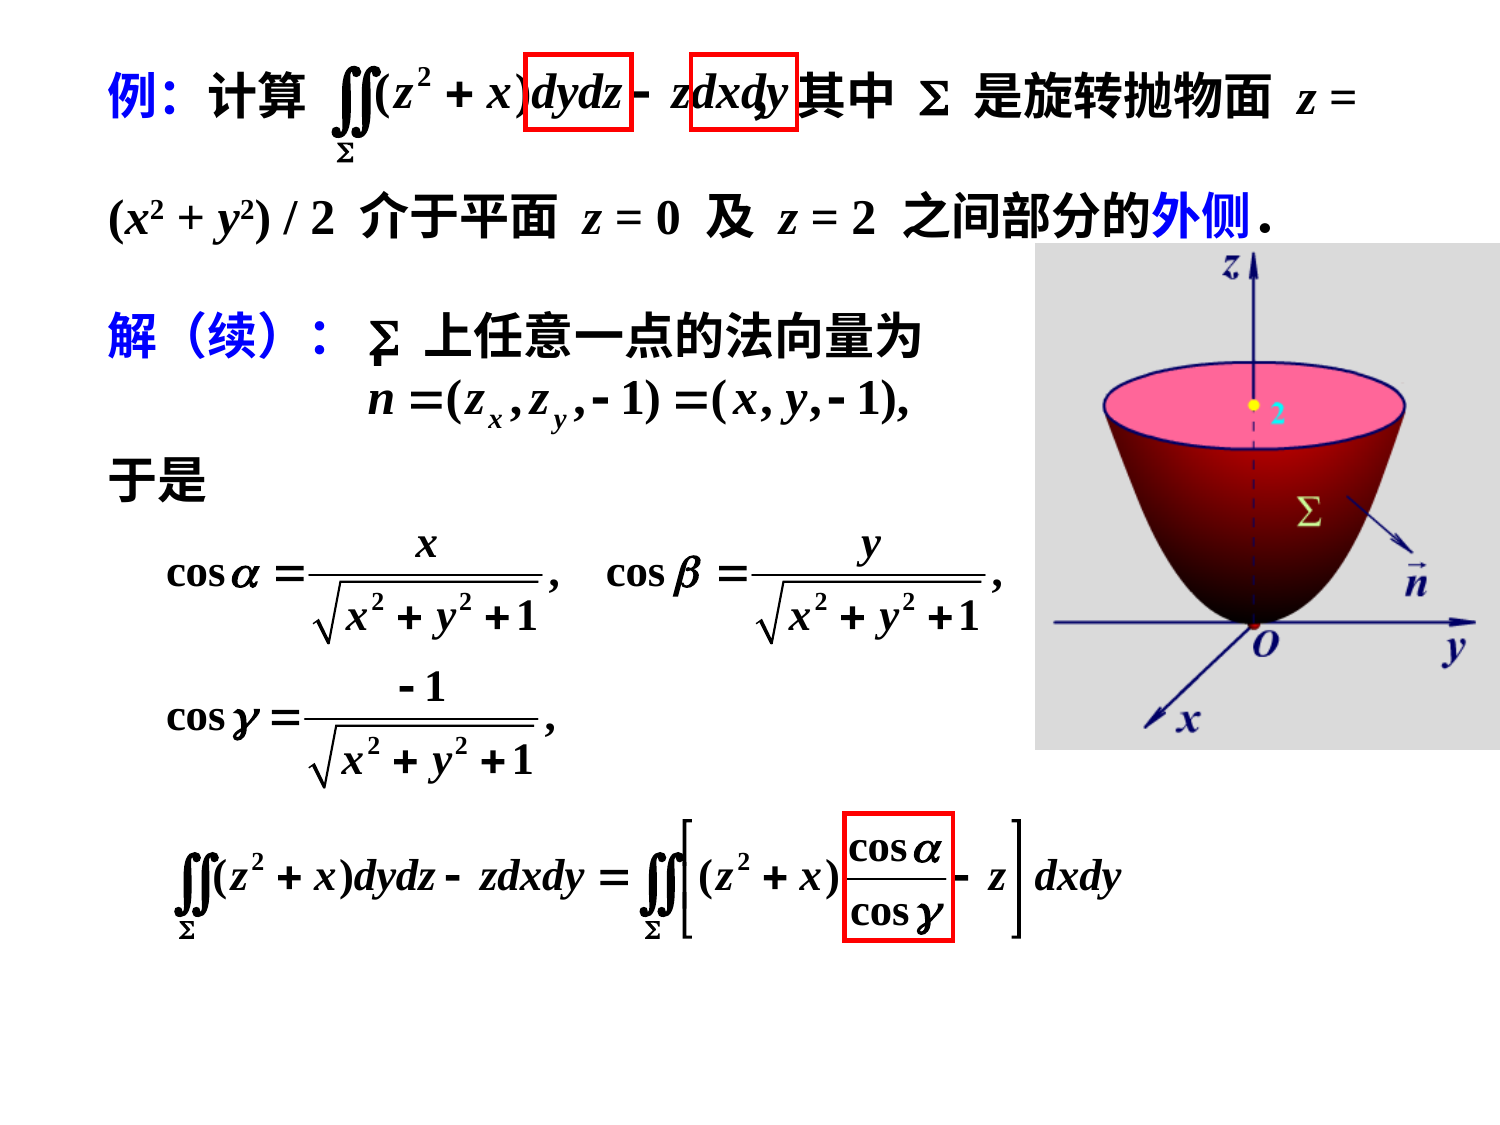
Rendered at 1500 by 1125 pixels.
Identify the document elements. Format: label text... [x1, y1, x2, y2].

list 例：计算 ，其中 S 是旋转抛物面 z = (x2 + y2) / 2 介于平面 z = 0 及 z = 2 之间部分的外侧． 解（续）：S 上任意一点的法向量为 于是 [74, 44, 1426, 699]
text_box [316, 46, 799, 172]
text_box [160, 513, 1011, 799]
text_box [160, 810, 1134, 1066]
picture [1035, 243, 1500, 751]
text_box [359, 352, 918, 445]
